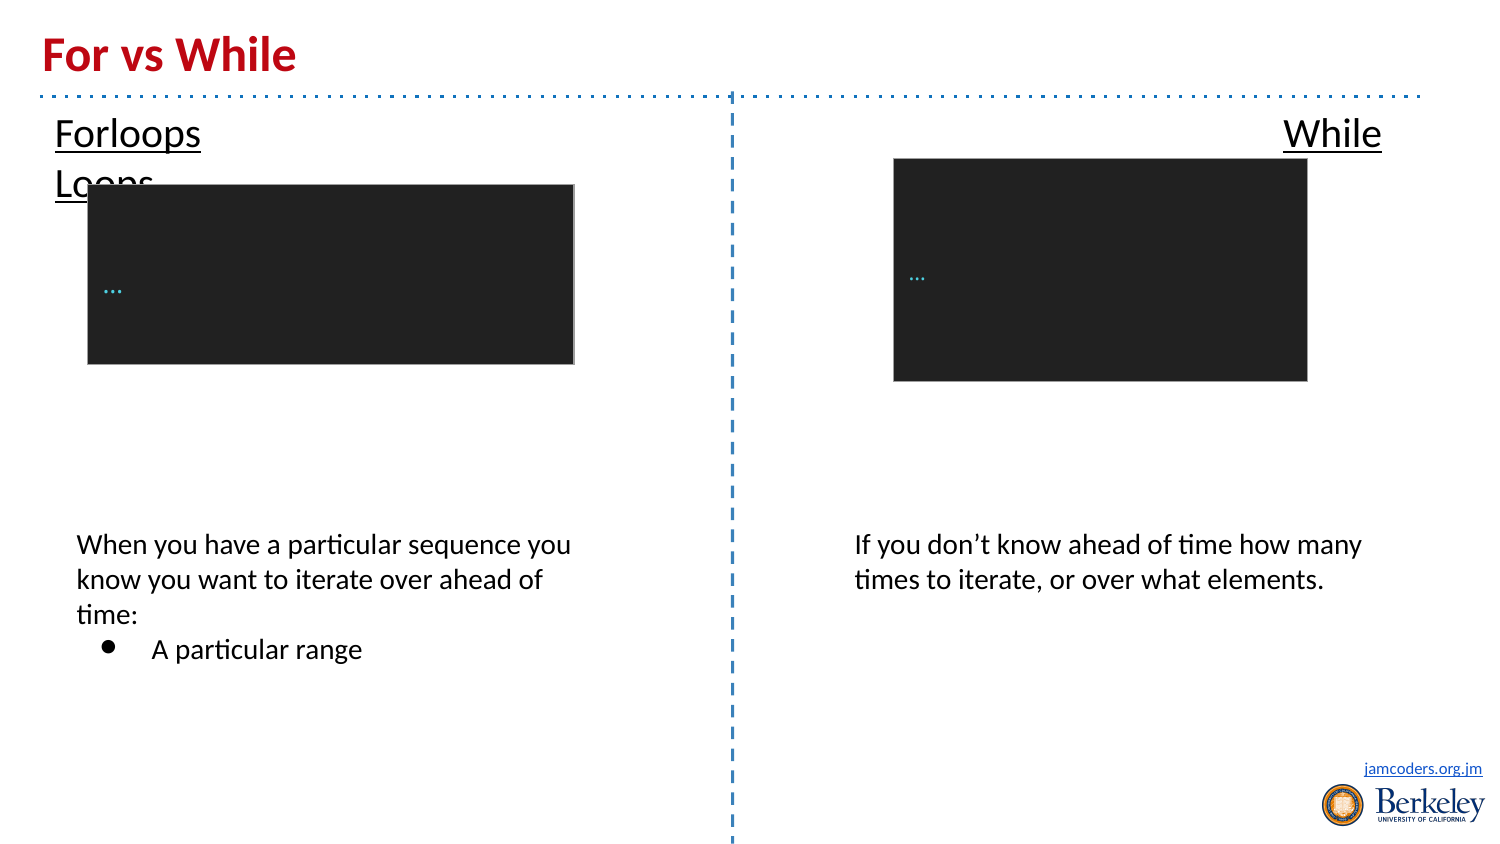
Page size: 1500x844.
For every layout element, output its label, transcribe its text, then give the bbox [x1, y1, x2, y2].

text_box If you don’t know ahead of time how many times to iterate, or over what elements. [839, 510, 1378, 611]
list Forloops While Loops [39, 91, 730, 773]
title For vs While [27, 15, 1378, 97]
list Forloops While Loops [734, 91, 1425, 773]
picture [1321, 782, 1486, 827]
table_header … [88, 185, 573, 364]
table_header … [894, 159, 1307, 381]
text_box When you have a particular sequence you know you want to iterate over ahead of time: A particular range [61, 510, 600, 681]
